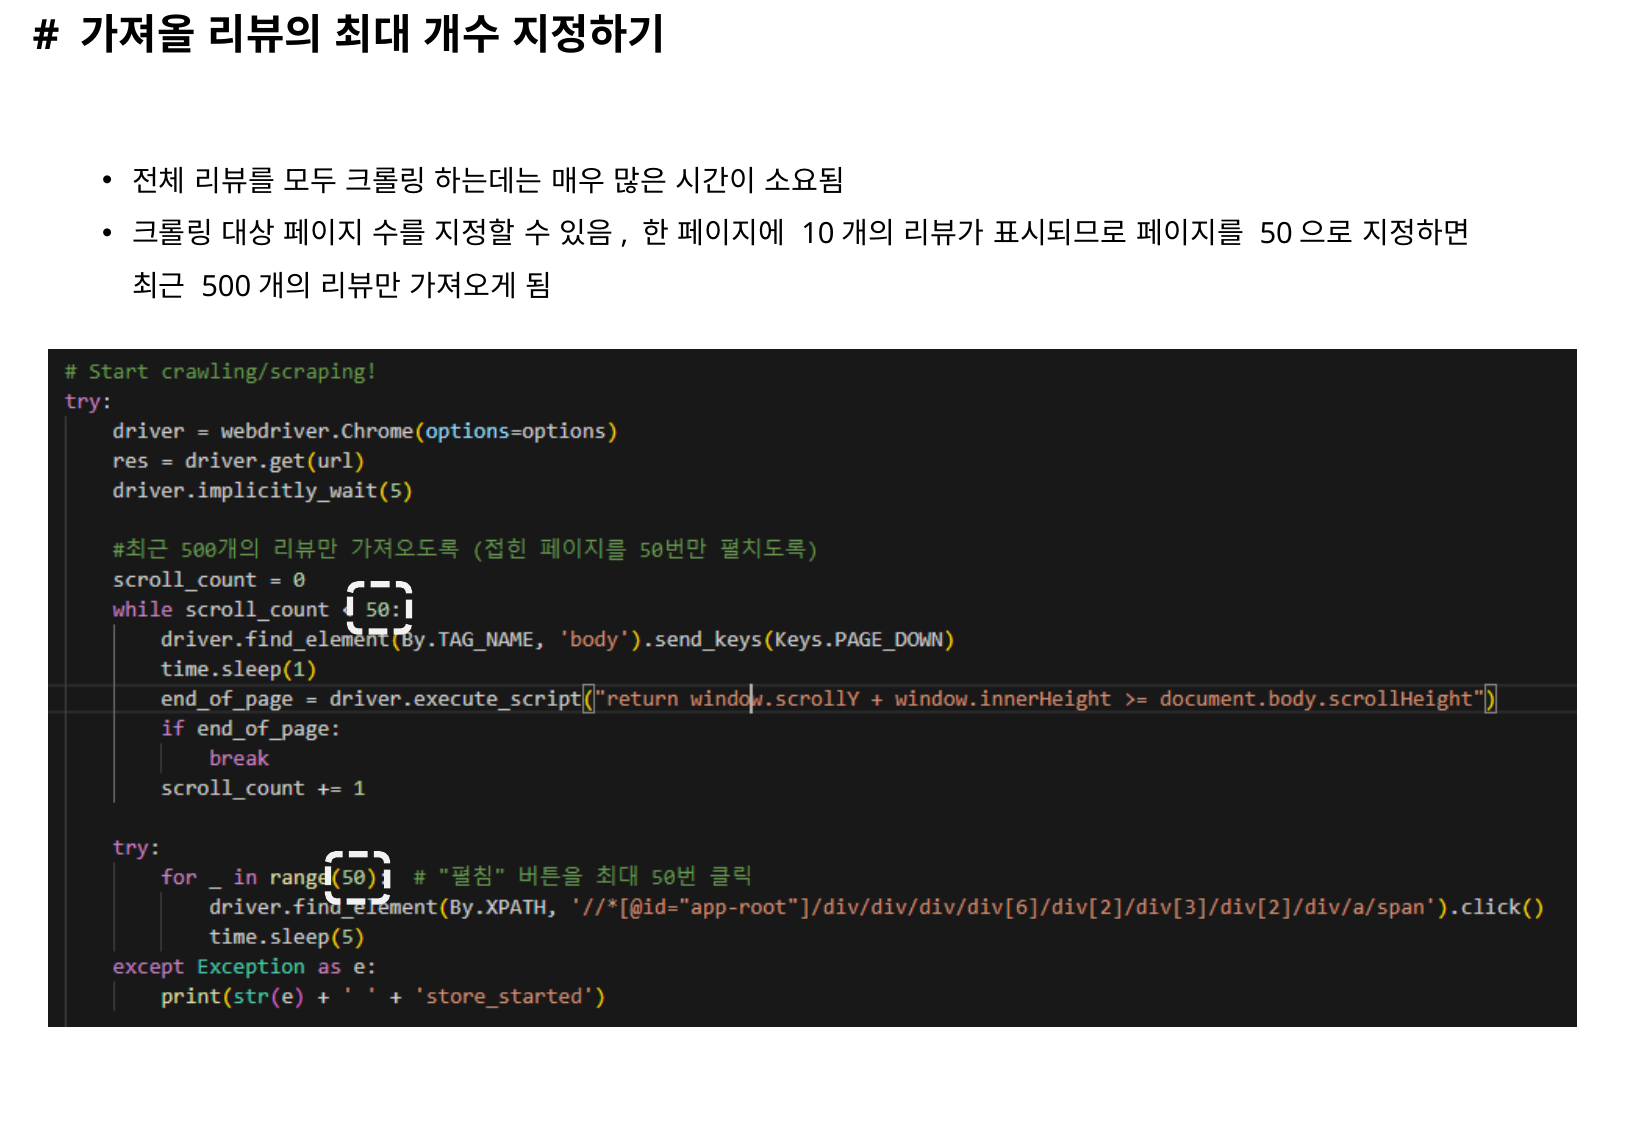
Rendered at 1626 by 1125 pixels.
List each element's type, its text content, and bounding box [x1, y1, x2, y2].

title # 가져올 리뷰의 최대 개수 지정하기 [17, 0, 1481, 83]
text_box 전체 리뷰를 모두 크롤링 하는데는 매우 많은 시간이 소요됨 크롤링 대상 페이지 수를 지정할 수 있음, 한 페이지에 10개의 리뷰가 표시되므로 페이지를 50으로 지정하면 최근 500개의 리뷰만 가져오게 됨 [87, 137, 1486, 310]
picture [48, 349, 1577, 1027]
